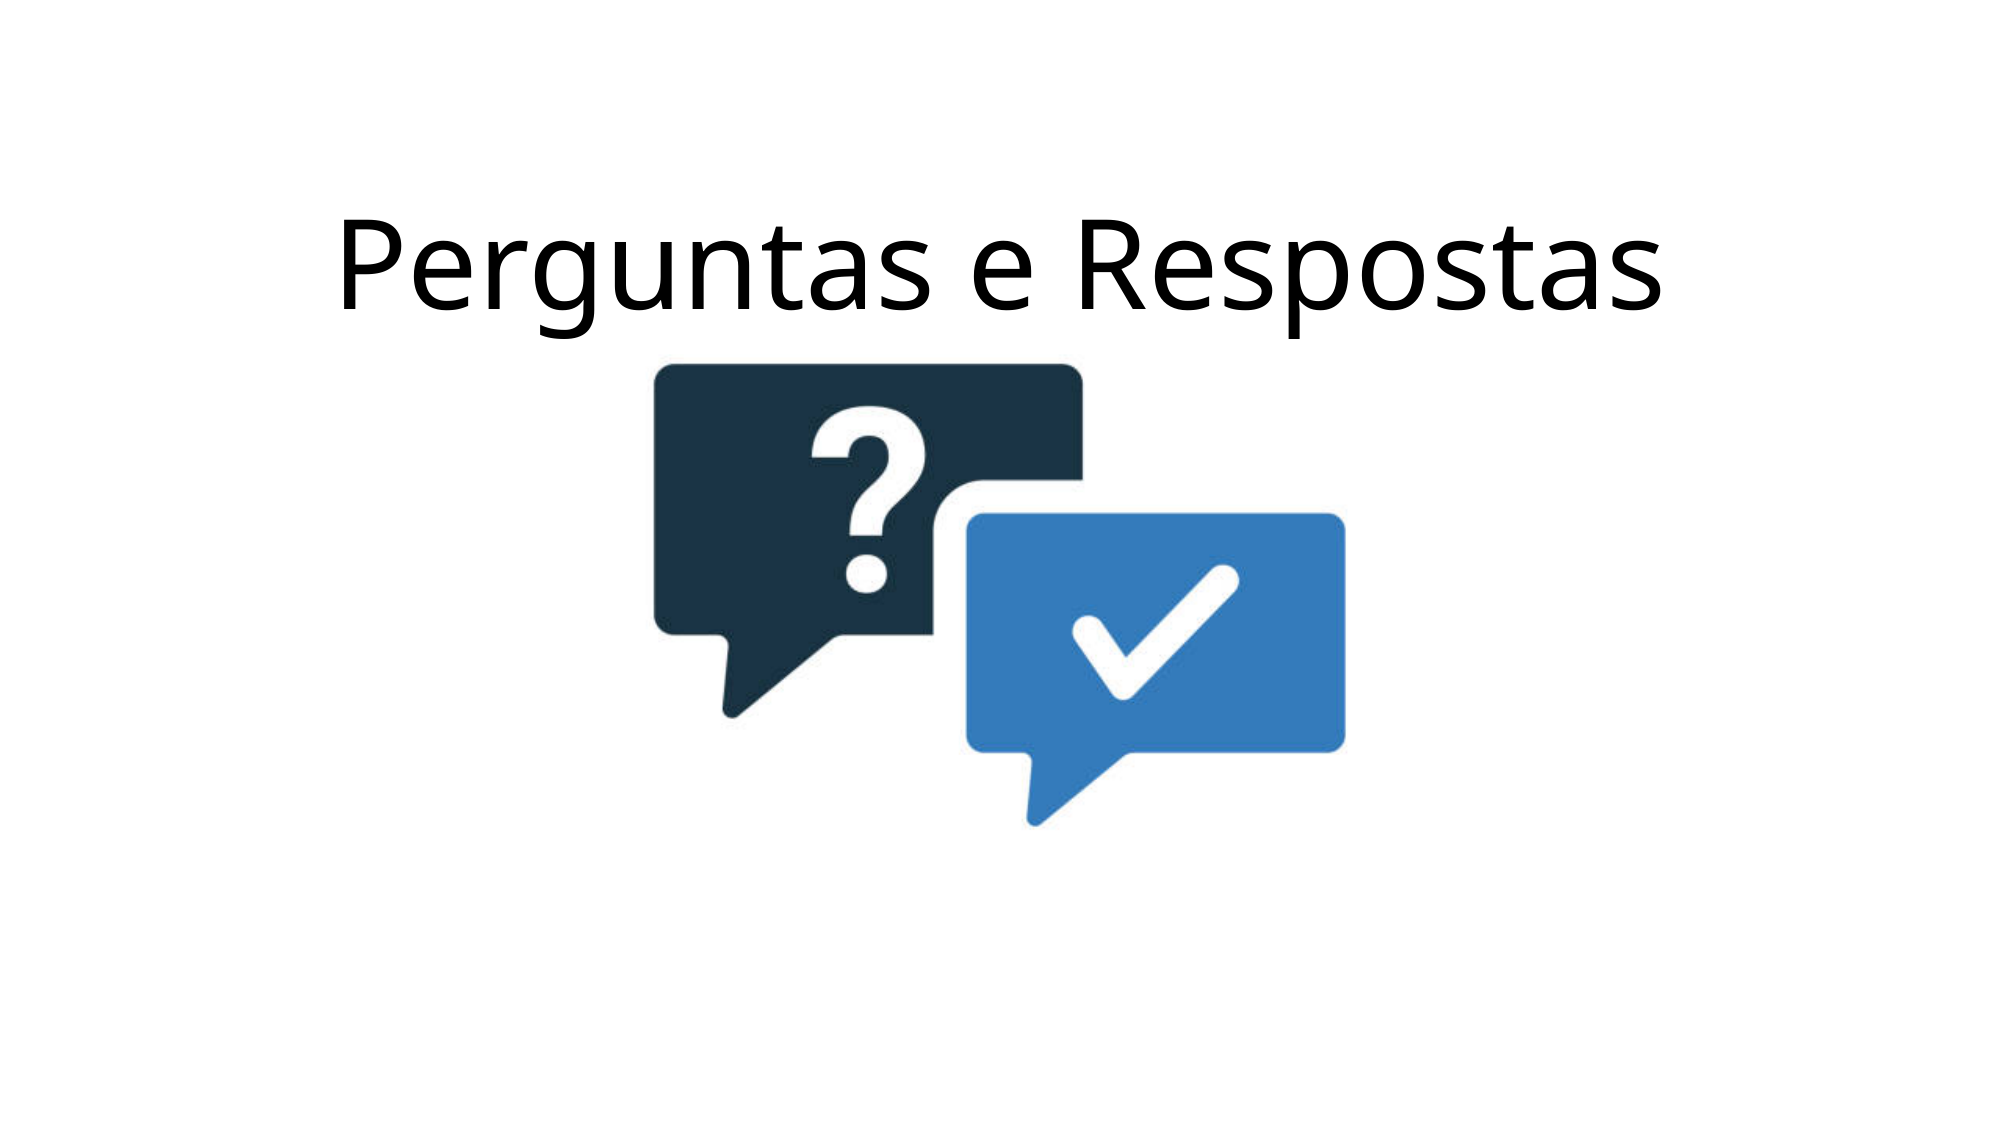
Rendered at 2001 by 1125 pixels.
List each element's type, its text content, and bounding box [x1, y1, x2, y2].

title Perguntas e Respostas [249, 184, 521, 345]
title Perguntas e Respostas [1479, 184, 1750, 345]
picture [521, 117, 1479, 1075]
